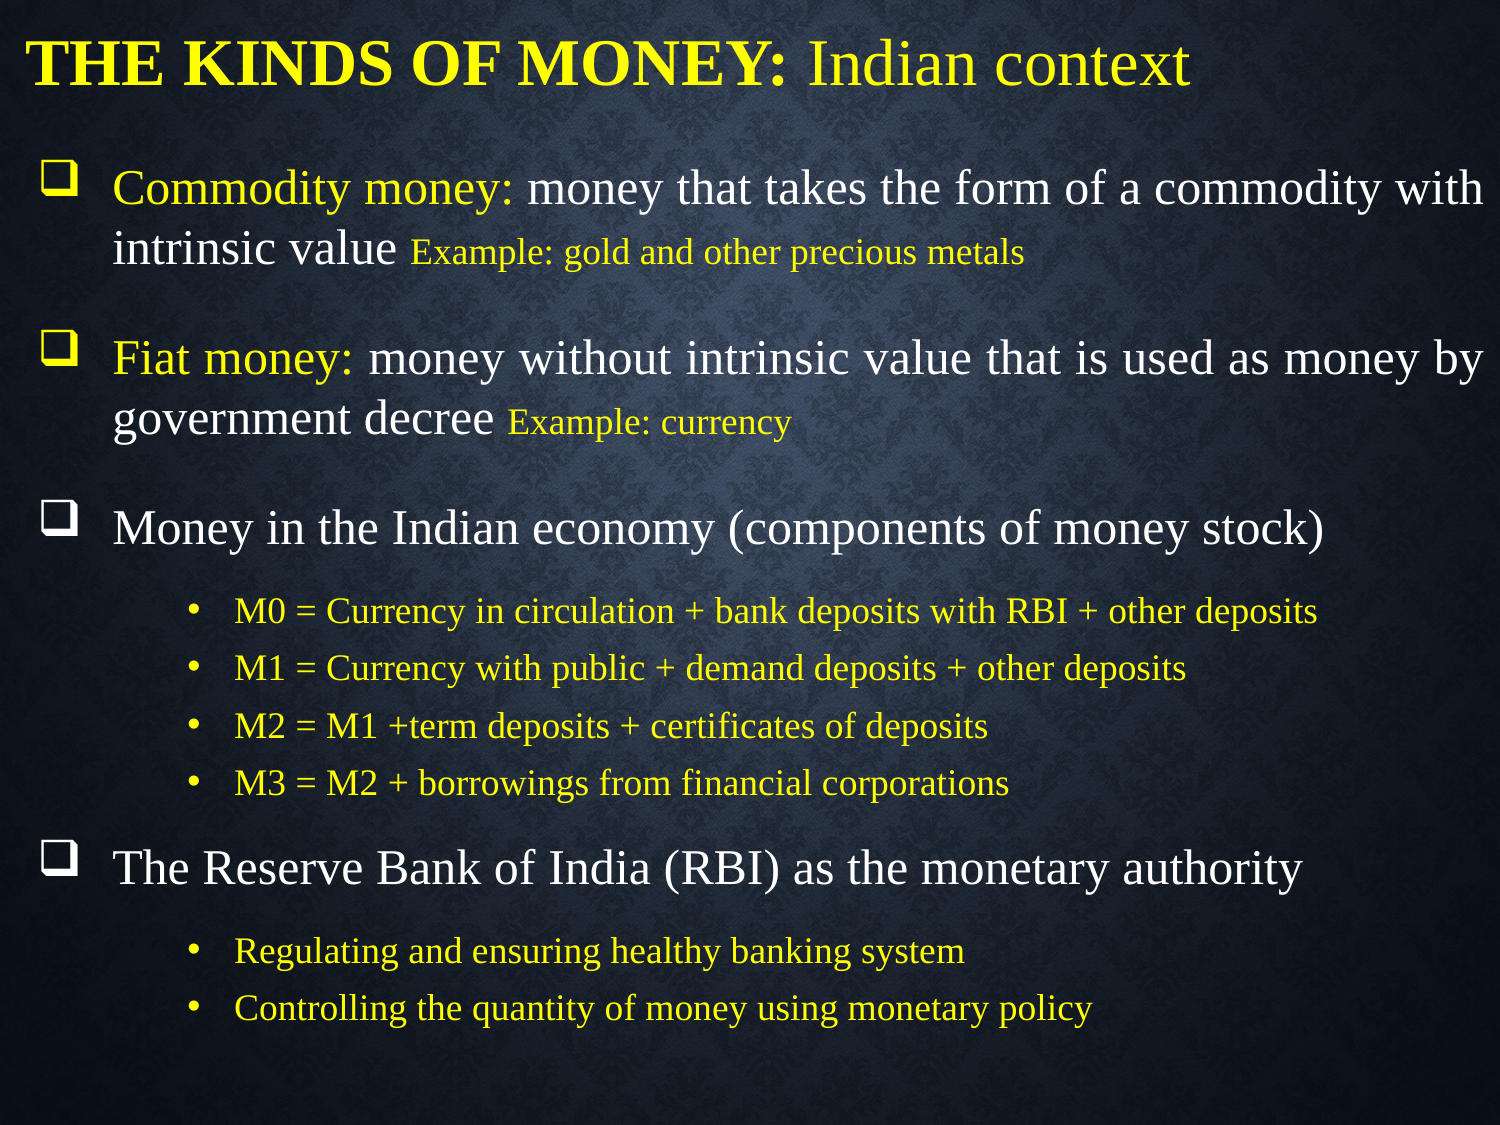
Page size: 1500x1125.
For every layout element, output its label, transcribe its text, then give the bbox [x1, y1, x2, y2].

text_box THE KINDS OF MONEY: Indian context [10, 11, 1453, 107]
text_box Commodity money: money that takes the form of a commodity with intrinsic value Example: gold and other precious metals Fiat money: money without intrinsic value that is used as money by government decree Example: currency Money in the Indian economy (components of money stock) M0 = Currency in circulation + bank deposits with RBI + other deposits M1 = Currency with public + demand deposits + other deposits M2 = M1 +term deposits + certificates of deposits M3 = M2 + borrowings from financial corporations The Reserve Bank of India (RBI) as the monetary authority Regulating and ensuring healthy banking system Controlling the quantity of money using monetary policy [22, 147, 1500, 1036]
